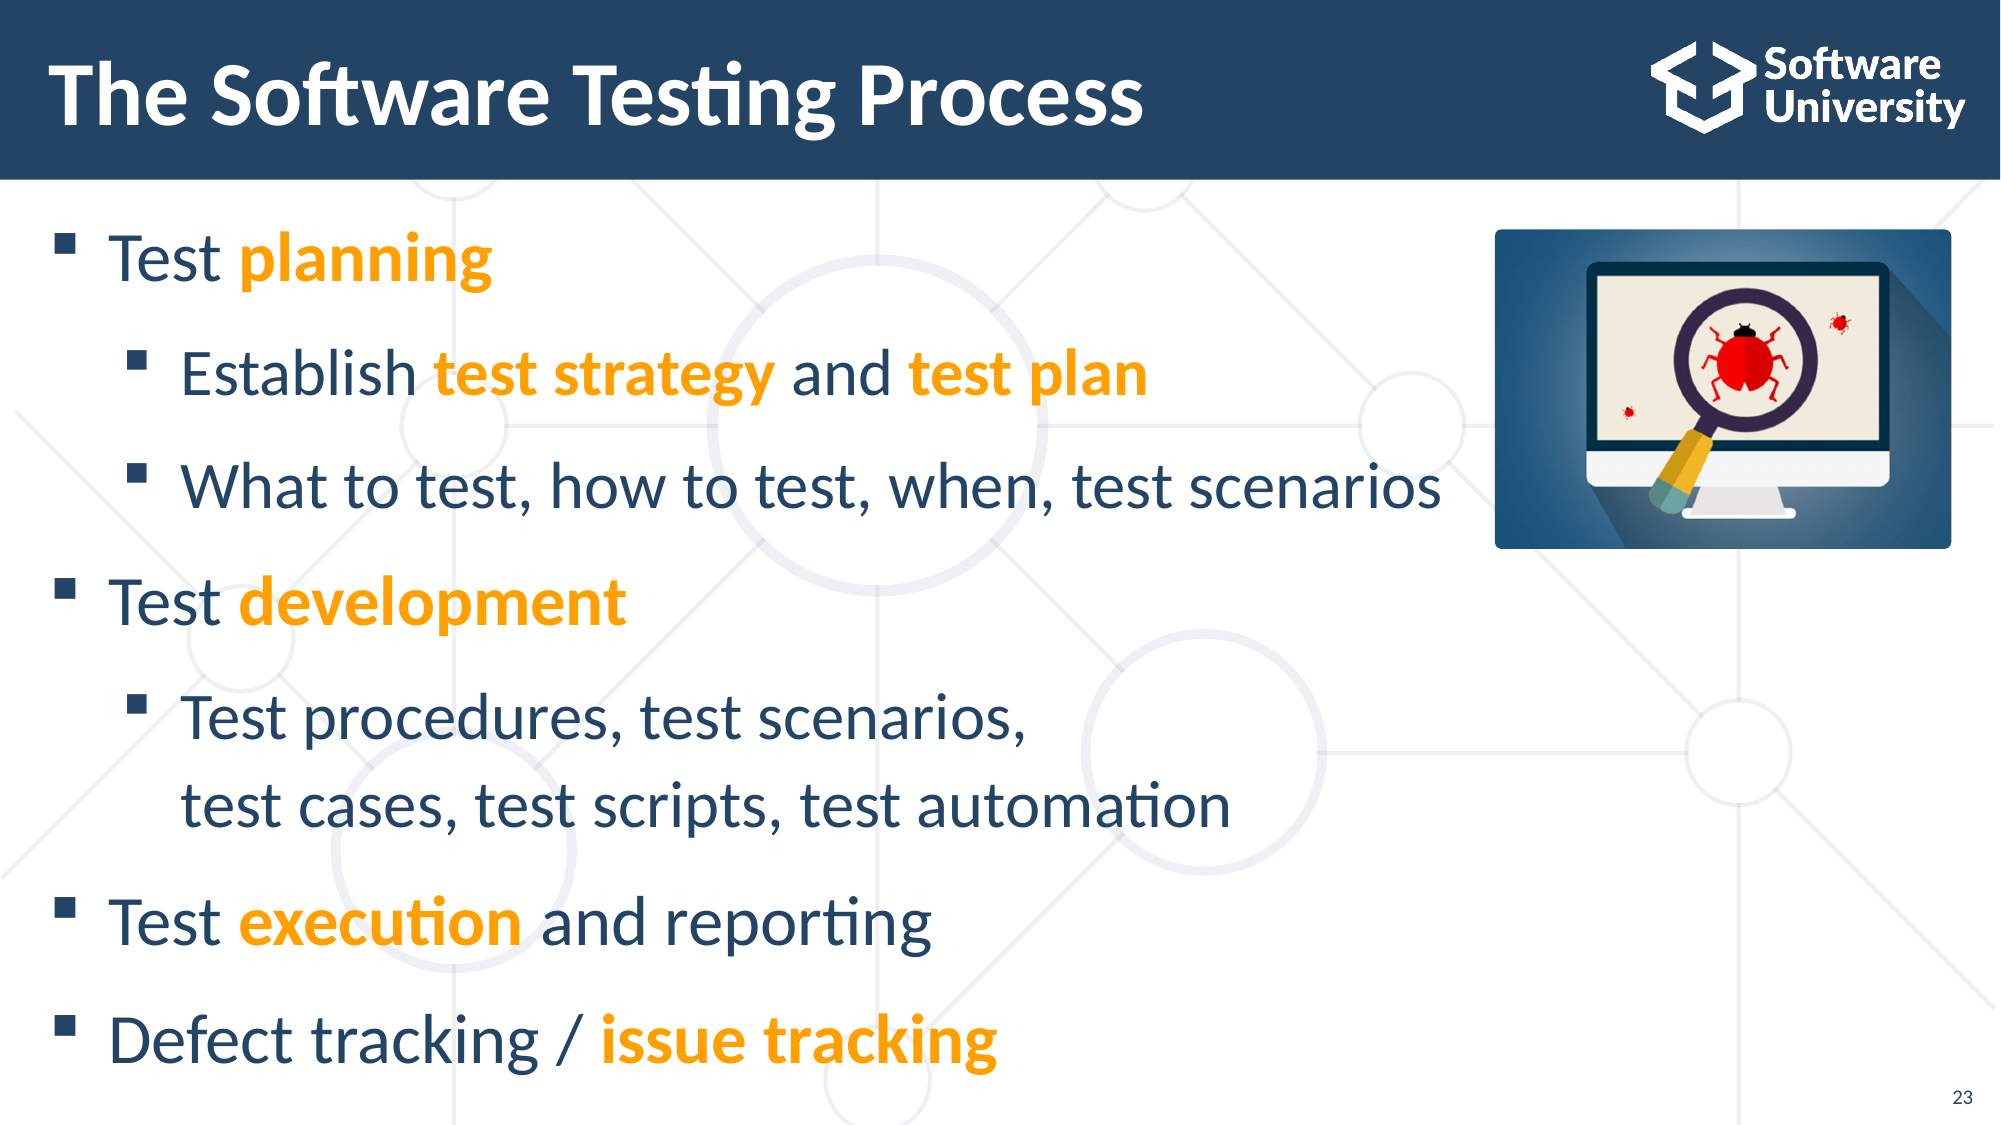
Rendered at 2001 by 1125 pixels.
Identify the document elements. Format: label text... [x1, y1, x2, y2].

title The Software Testing Process [31, 16, 1625, 162]
picture [1651, 41, 1966, 134]
slide_number 23 [1927, 1067, 1989, 1117]
list Test planning Establish test strategy and test plan What to test, how to test, when, test scenarios Test development Test procedures, test scenarios, test cases, test scripts, test automation Test execution and reporting Defect tracking / issue tracking [31, 196, 1970, 1104]
picture [1494, 229, 1952, 550]
